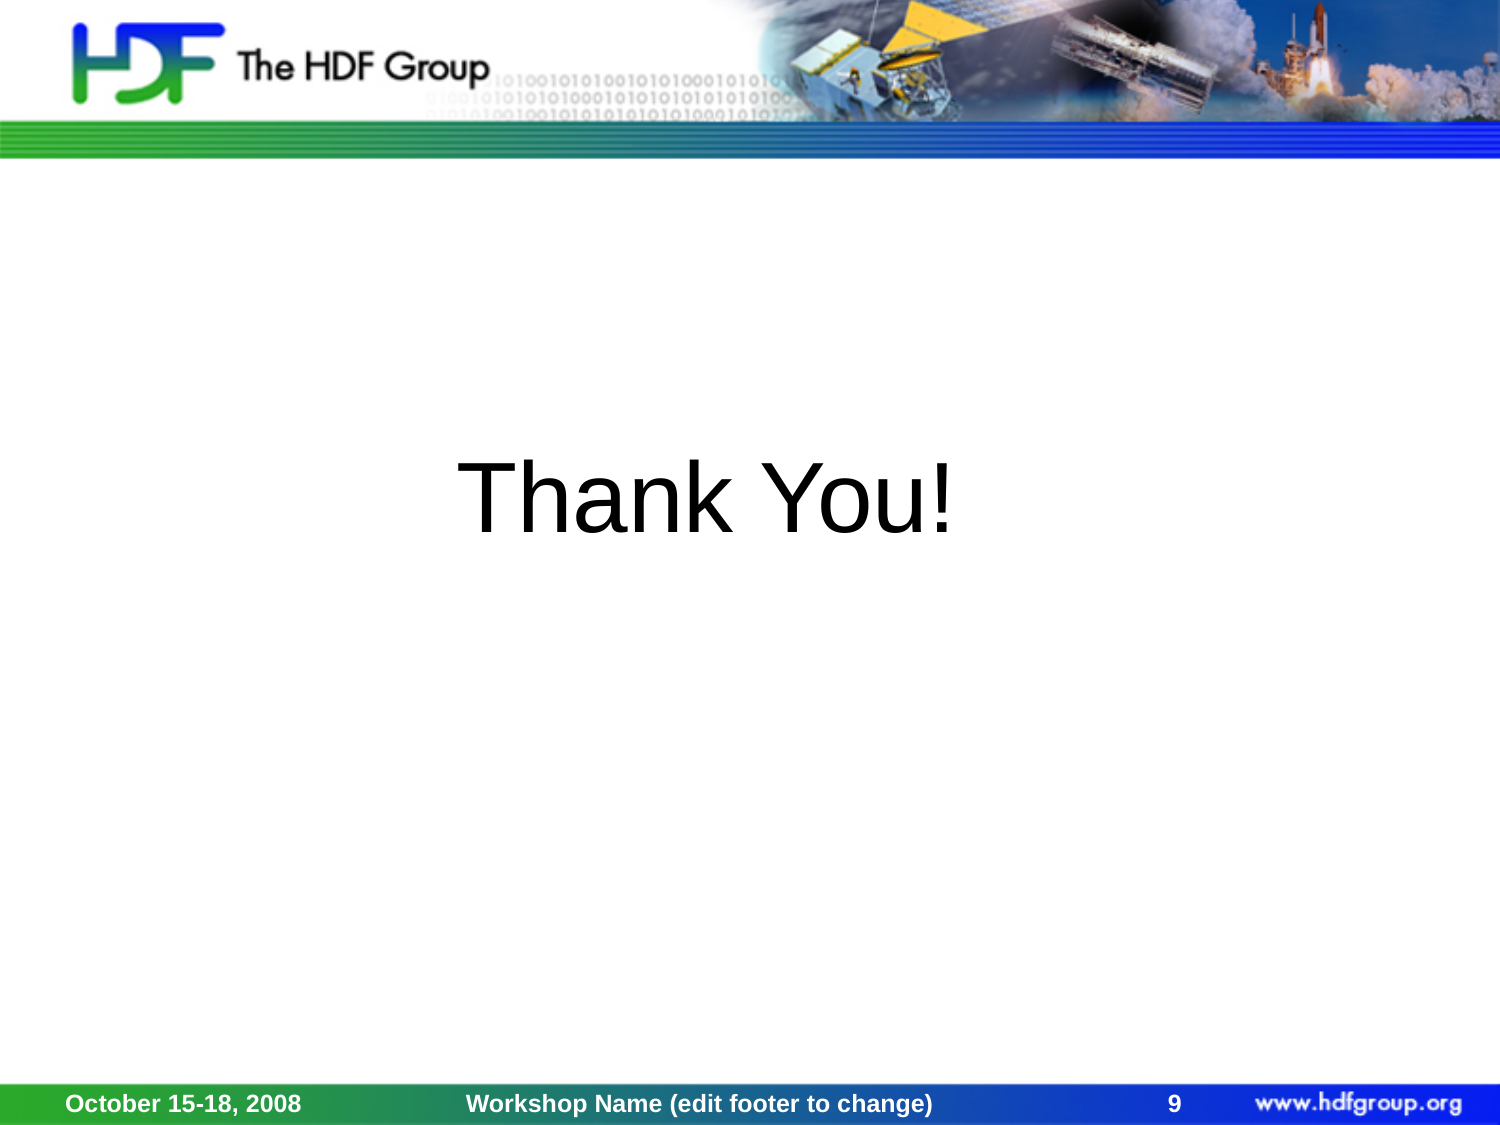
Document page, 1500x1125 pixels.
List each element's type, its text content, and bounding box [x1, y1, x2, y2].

title Thank You! [237, 424, 1176, 601]
footer Workshop Name (edit footer to change) [374, 1087, 1026, 1125]
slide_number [49, 1087, 338, 1125]
picture [0, 0, 1500, 1125]
slide_number 9 [1112, 1087, 1238, 1125]
